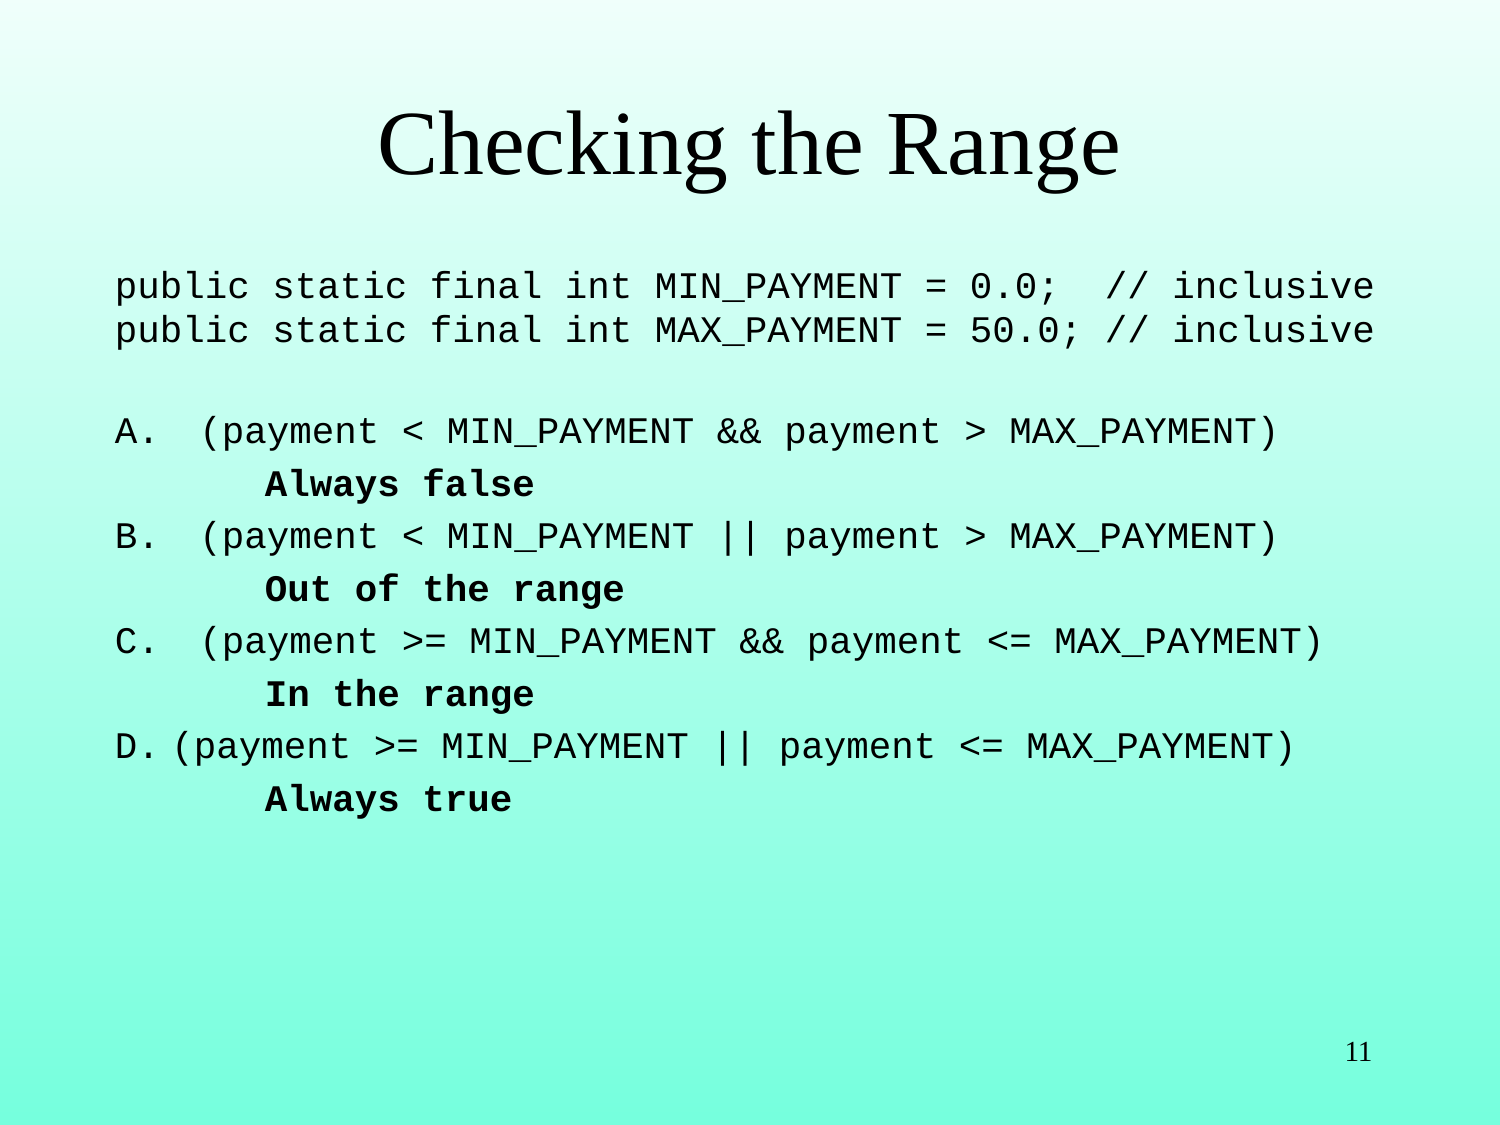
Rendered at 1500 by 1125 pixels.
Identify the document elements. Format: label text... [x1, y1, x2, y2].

slide_number 11 [1074, 1024, 1388, 1101]
title Checking the Range [112, 62, 1388, 213]
list public static final int MIN_PAYMENT = 0.0; // inclusive public static final int MAX_PAYMENT = 50.0; // inclusive (payment < MIN_PAYMENT && payment > MAX_PAYMENT) Always false (payment < MIN_PAYMENT || payment > MAX_PAYMENT) Out of the range (payment >= MIN_PAYMENT && payment <= MAX_PAYMENT) In the range (payment >= MIN_PAYMENT || payment <= MAX_PAYMENT) Always true [99, 262, 1413, 938]
